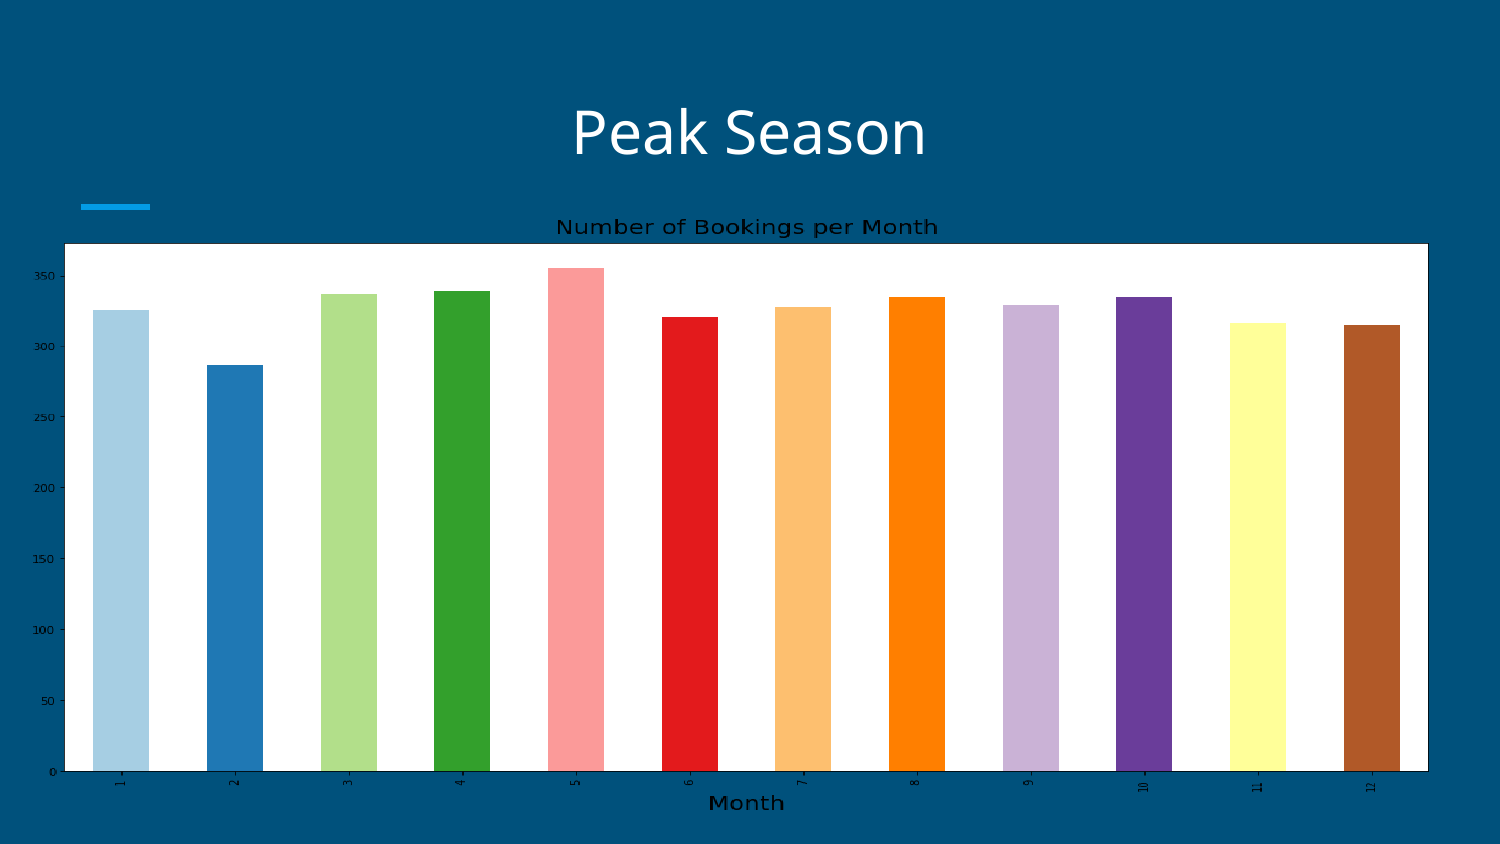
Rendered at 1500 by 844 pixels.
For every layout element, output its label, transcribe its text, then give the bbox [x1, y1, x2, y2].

title Peak Season [63, 75, 1437, 188]
picture [567, 221, 571, 233]
picture [65, 244, 1428, 771]
